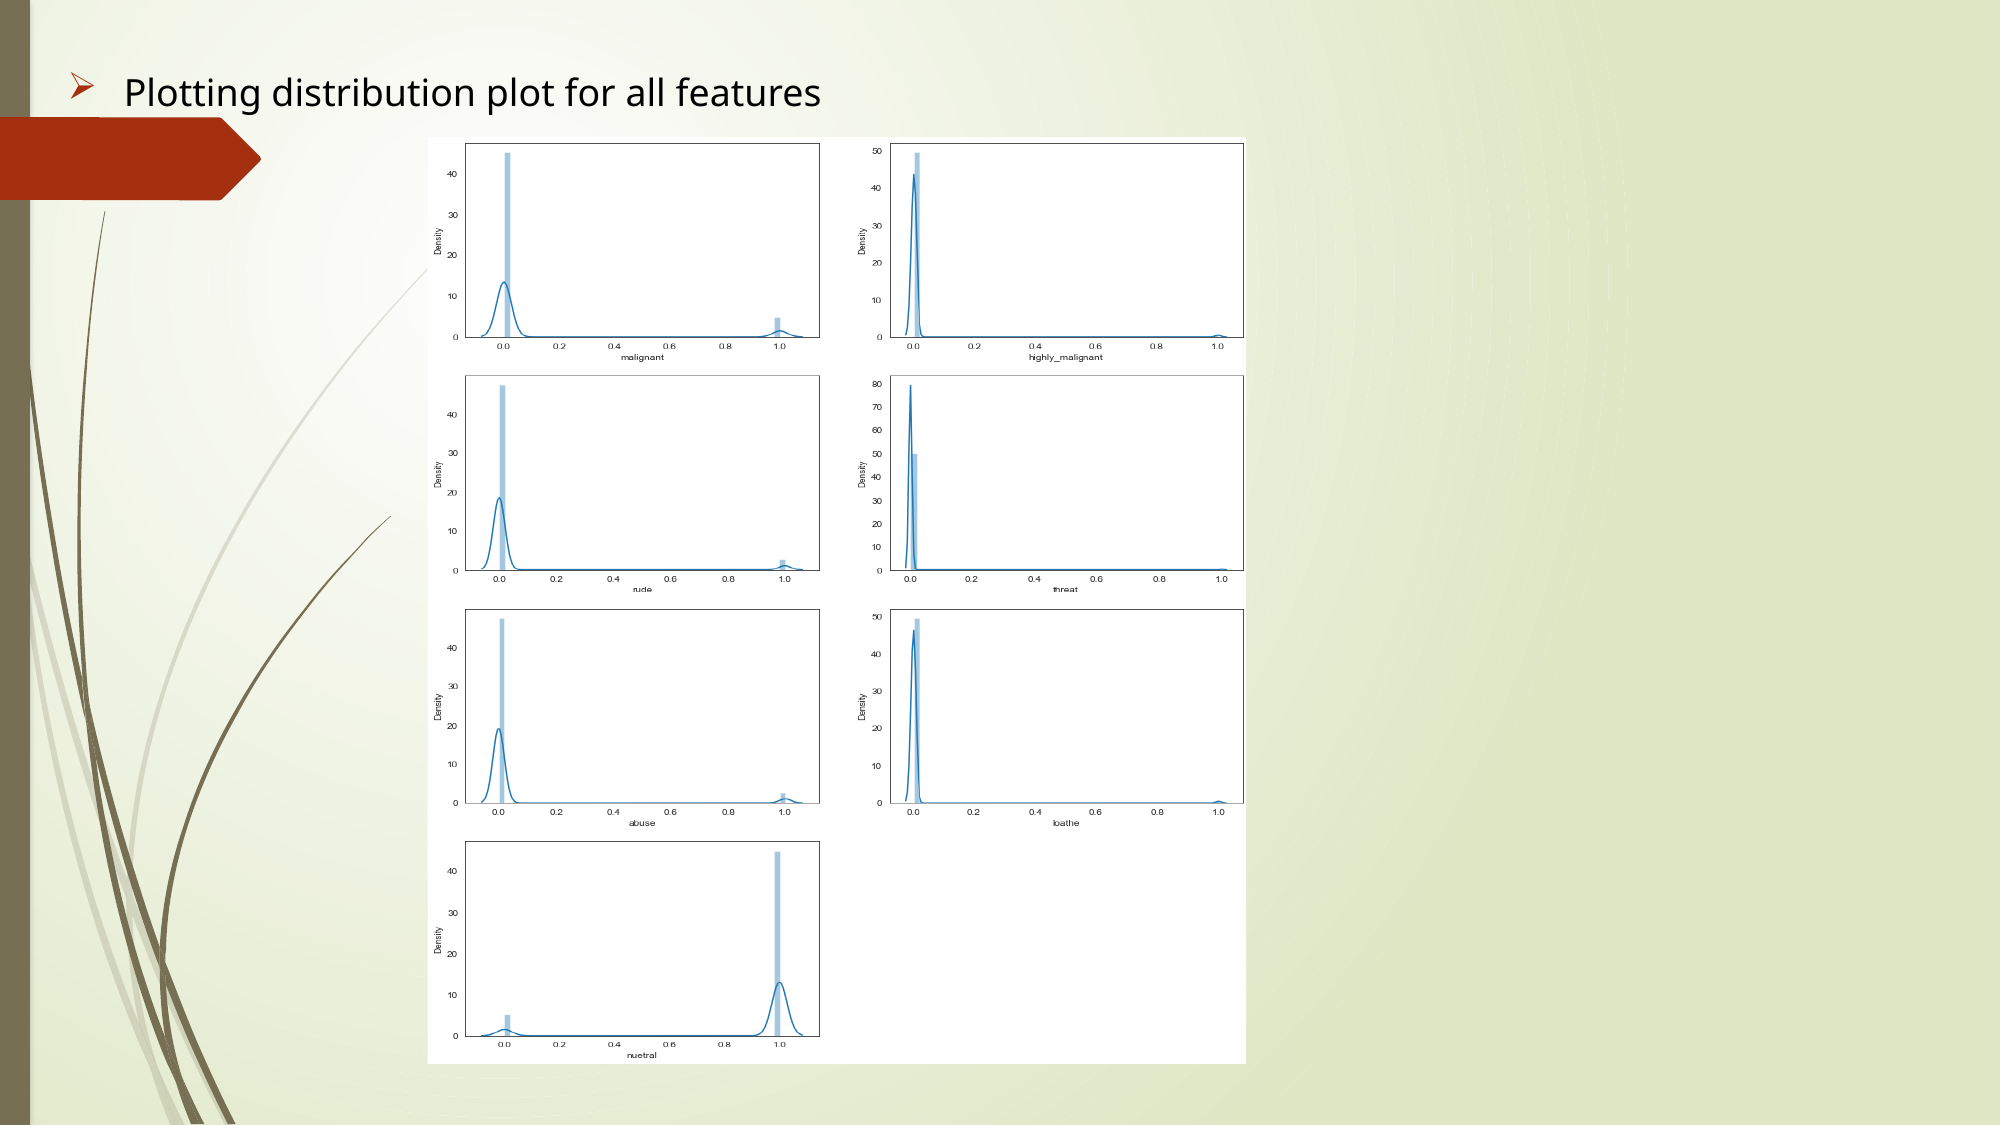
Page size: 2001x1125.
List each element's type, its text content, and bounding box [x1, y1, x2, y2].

picture [427, 137, 1247, 1064]
list Plotting distribution plot for all features [52, 61, 1940, 1088]
